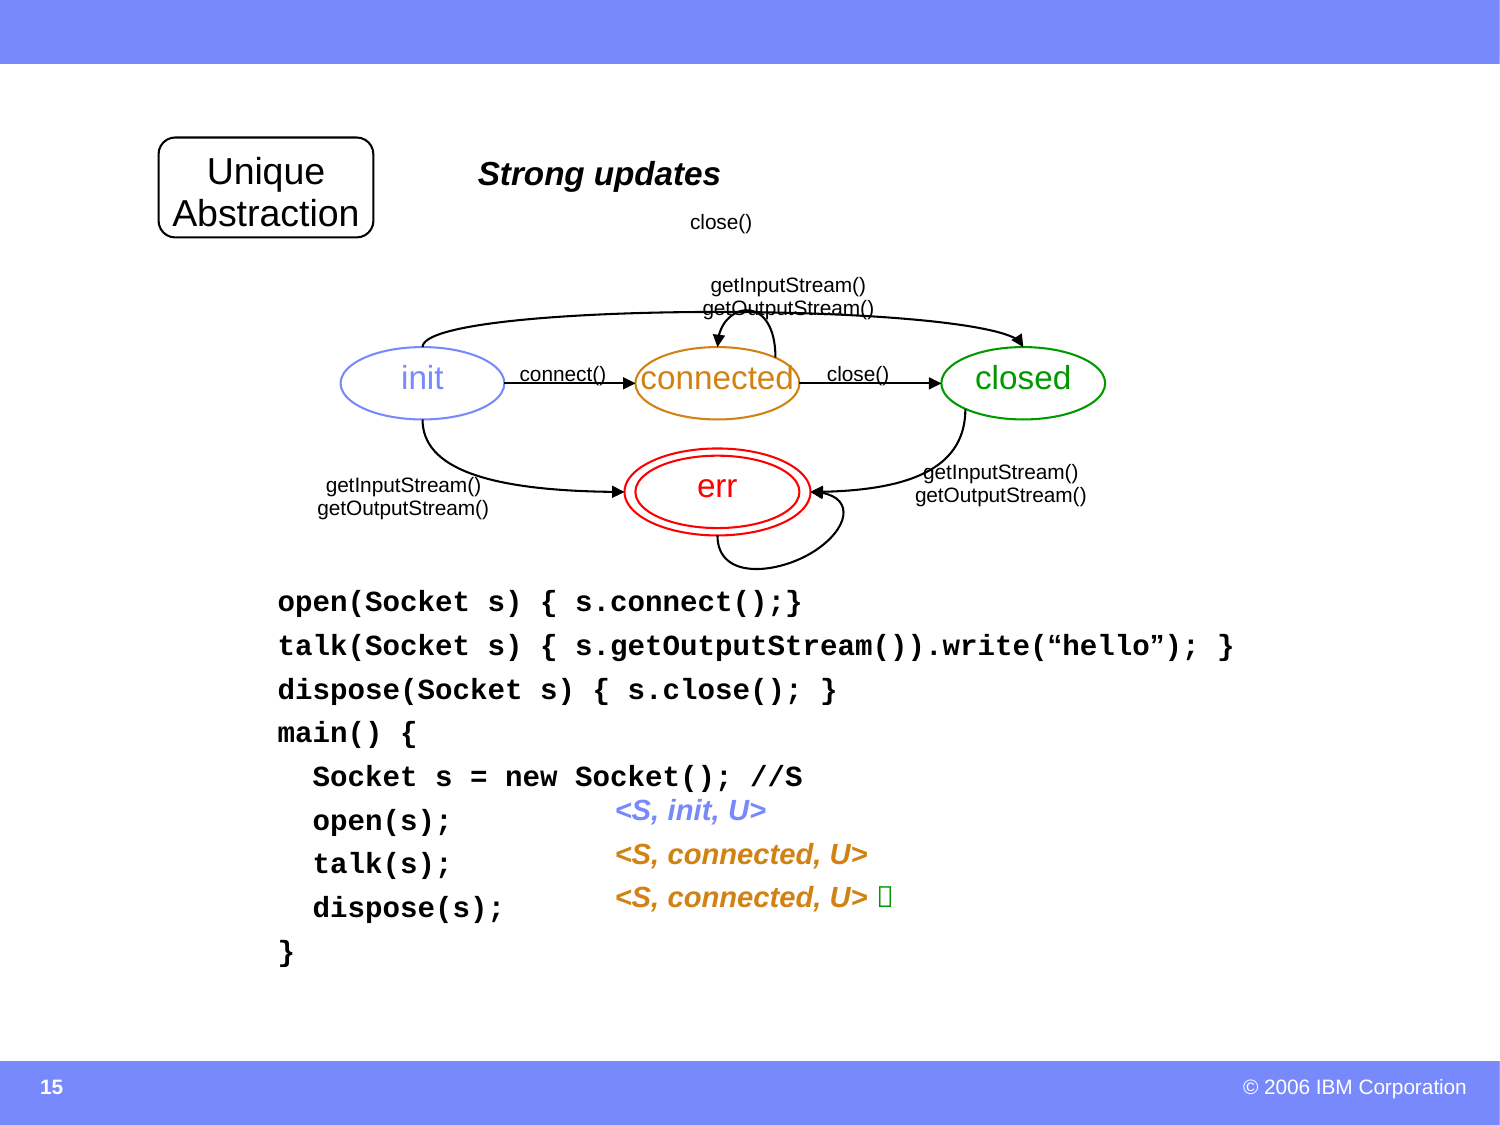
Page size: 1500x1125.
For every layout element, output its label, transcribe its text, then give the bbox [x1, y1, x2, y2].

slide_number 15 [25, 1066, 191, 1119]
text_box Unique Abstraction [158, 137, 374, 238]
text_box Strong updates [463, 162, 737, 198]
text_box <S, init, U> <S, connected, U> <S, connected, U>  [599, 784, 1288, 959]
list open(Socket s) { s.connect();} talk(Socket s) { s.getOutputStream()).write(“hello”); } dispose(Socket s) { s.close(); } main() { Socket s = new Socket(); //S open(s); talk(s); dispose(s); } [262, 575, 1325, 988]
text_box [299, 212, 1106, 536]
